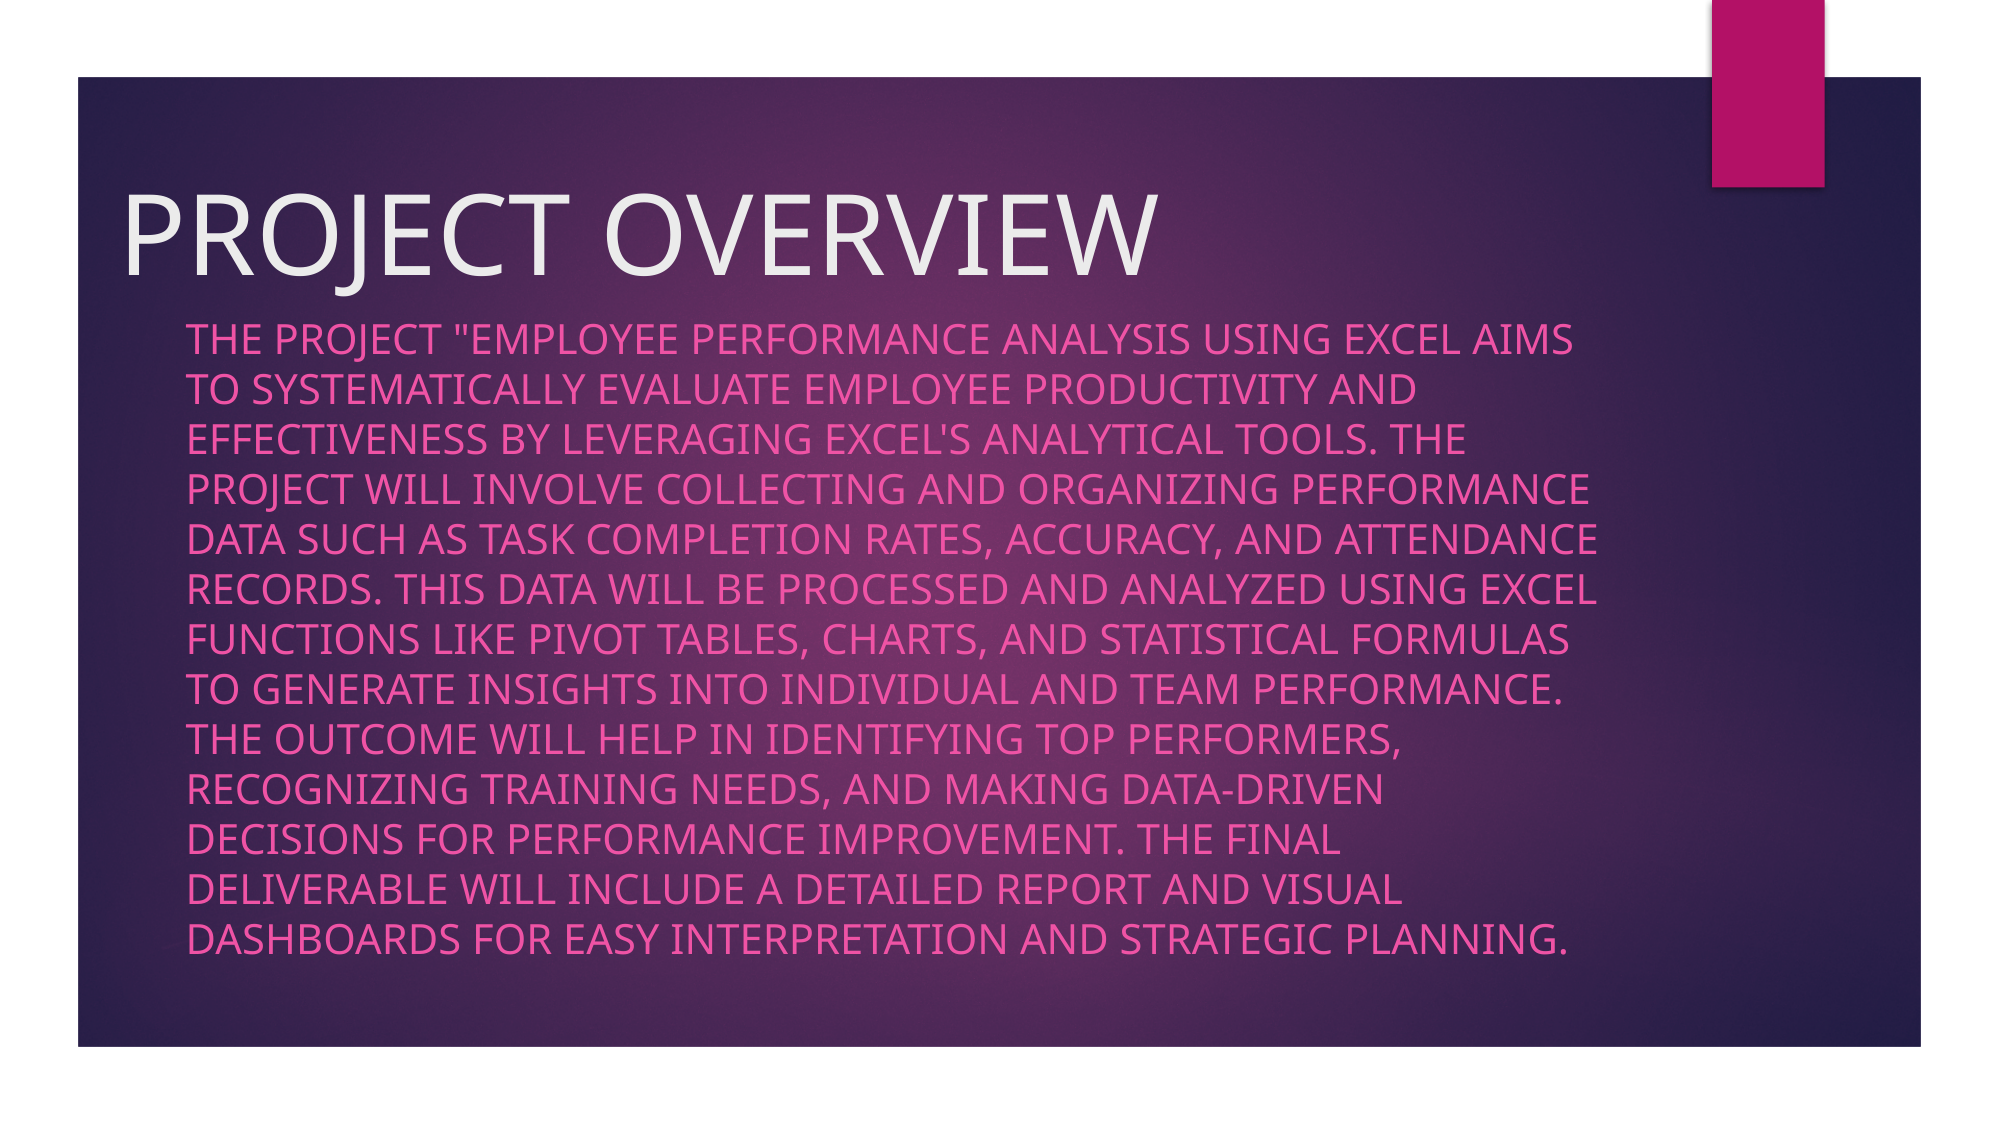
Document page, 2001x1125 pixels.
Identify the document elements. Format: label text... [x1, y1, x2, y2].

title PROJECT OVERVIEW [103, 0, 1552, 306]
subtitle The project "Employee Performance Analysis Using Excel aims to Systematically evaluate employee productivity and effectiveness by leveraging Excel's analytical tools. The project will involve collecting and organizing performance data such as task completion rates, accuracy, and attendance records. This data will be processed and analyzed using Excel functions like pivot tables, charts, and statistical formulas to generate insights into individual and team performance. The outcome will help in identifying top performers, recognizing training needs, and making data-driven decisions for performance improvement. The final deliverable will include a detailed report and visual dashboards for easy interpretation and strategic planning. [170, 305, 1619, 447]
